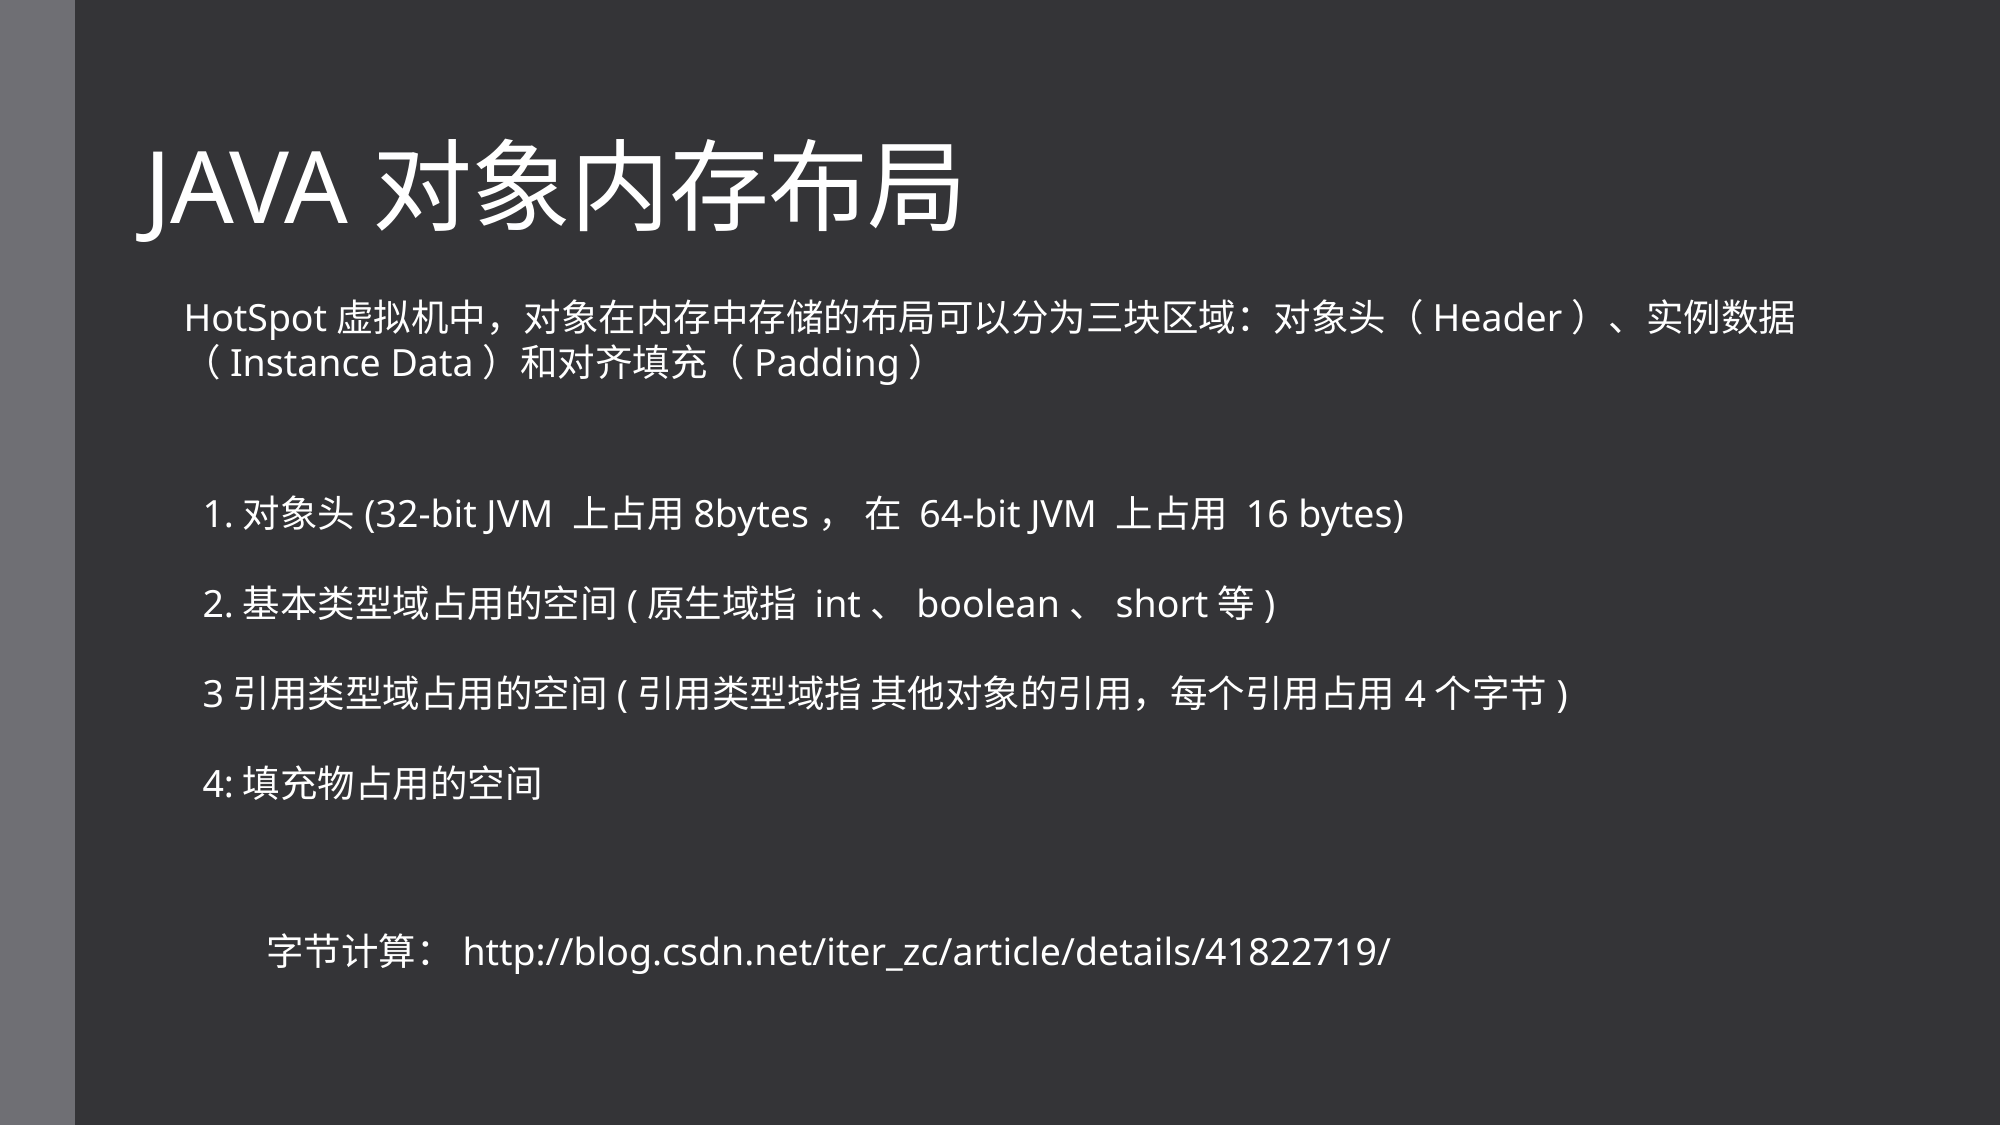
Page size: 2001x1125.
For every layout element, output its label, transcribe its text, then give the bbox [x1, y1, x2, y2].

title JAVA对象内存布局 [129, 70, 1675, 252]
text_box HotSpot虚拟机中，对象在内存中存储的布局可以分为三块区域：对象头（Header）、实例数据（Instance Data）和对齐填充（Padding） [168, 286, 1869, 392]
text_box 字节计算：http://blog.csdn.net/iter_zc/article/details/41822719/ [251, 920, 1407, 980]
text_box 1.对象头(32-bit JVM 上占用8bytes， 在 64-bit JVM 上占用 16 bytes) 2.基本类型域占用的空间(原生域指 int、boolean、short等) 3引用类型域占用的空间(引用类型域指 其他对象的引用，每个引用占用4个字节) 4:填充物占用的空间 [187, 482, 1851, 813]
